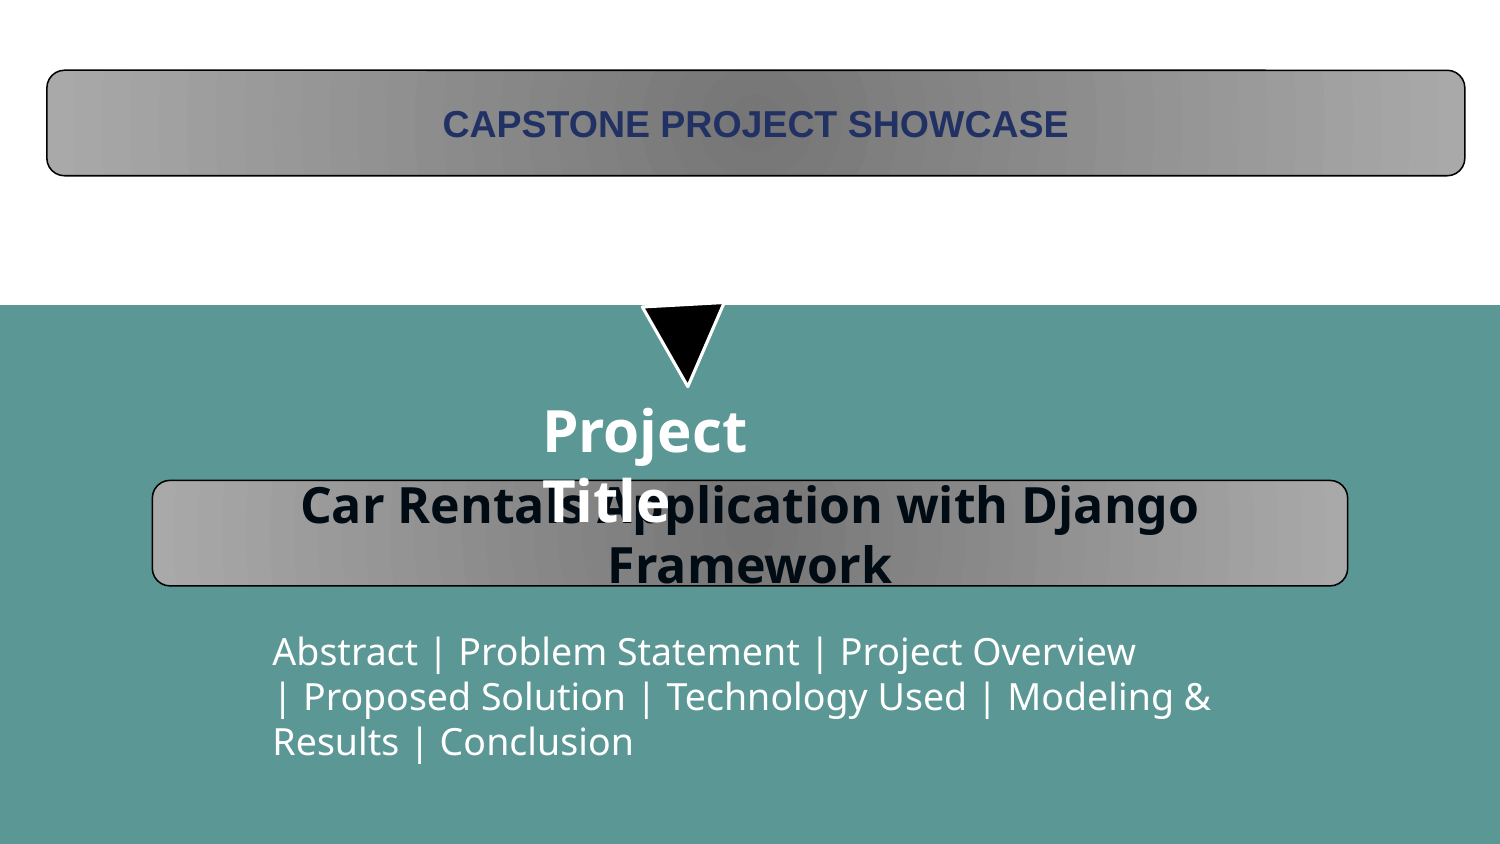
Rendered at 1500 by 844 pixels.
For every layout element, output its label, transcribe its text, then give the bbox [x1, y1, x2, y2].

text_box Abstract | Problem Statement | Project Overview | Proposed Solution | Technology Used | Modeling & Results | Conclusion [257, 621, 1313, 816]
text_box [640, 300, 726, 386]
text_box CAPSTONE PROJECT SHOWCASE [46, 69, 1466, 177]
text_box Car Rentals Application with Django Framework [151, 479, 1349, 587]
text_box Project Title [527, 386, 856, 542]
table_header [0, 305, 1500, 844]
